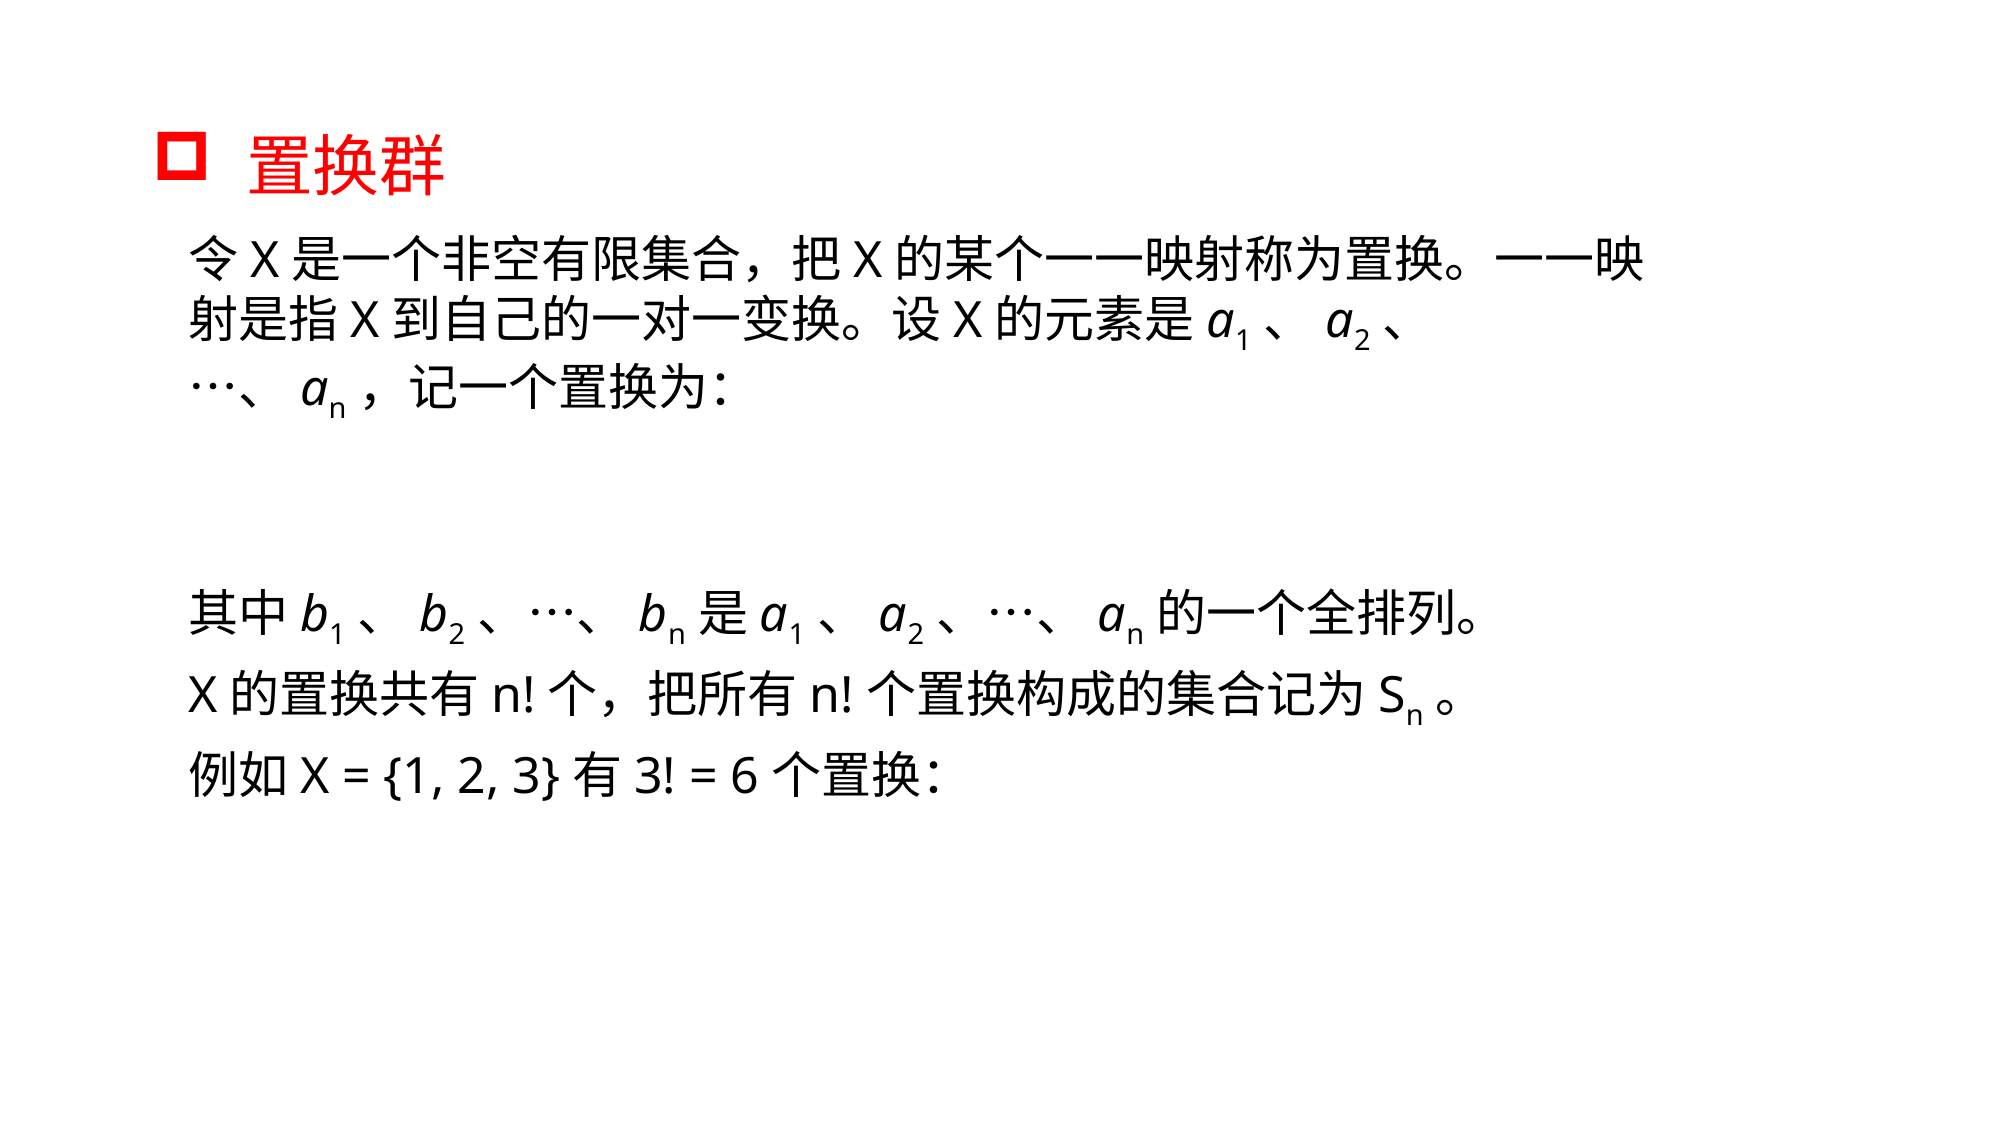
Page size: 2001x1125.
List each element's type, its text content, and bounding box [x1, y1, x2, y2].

title 置换群 [137, 59, 1863, 278]
